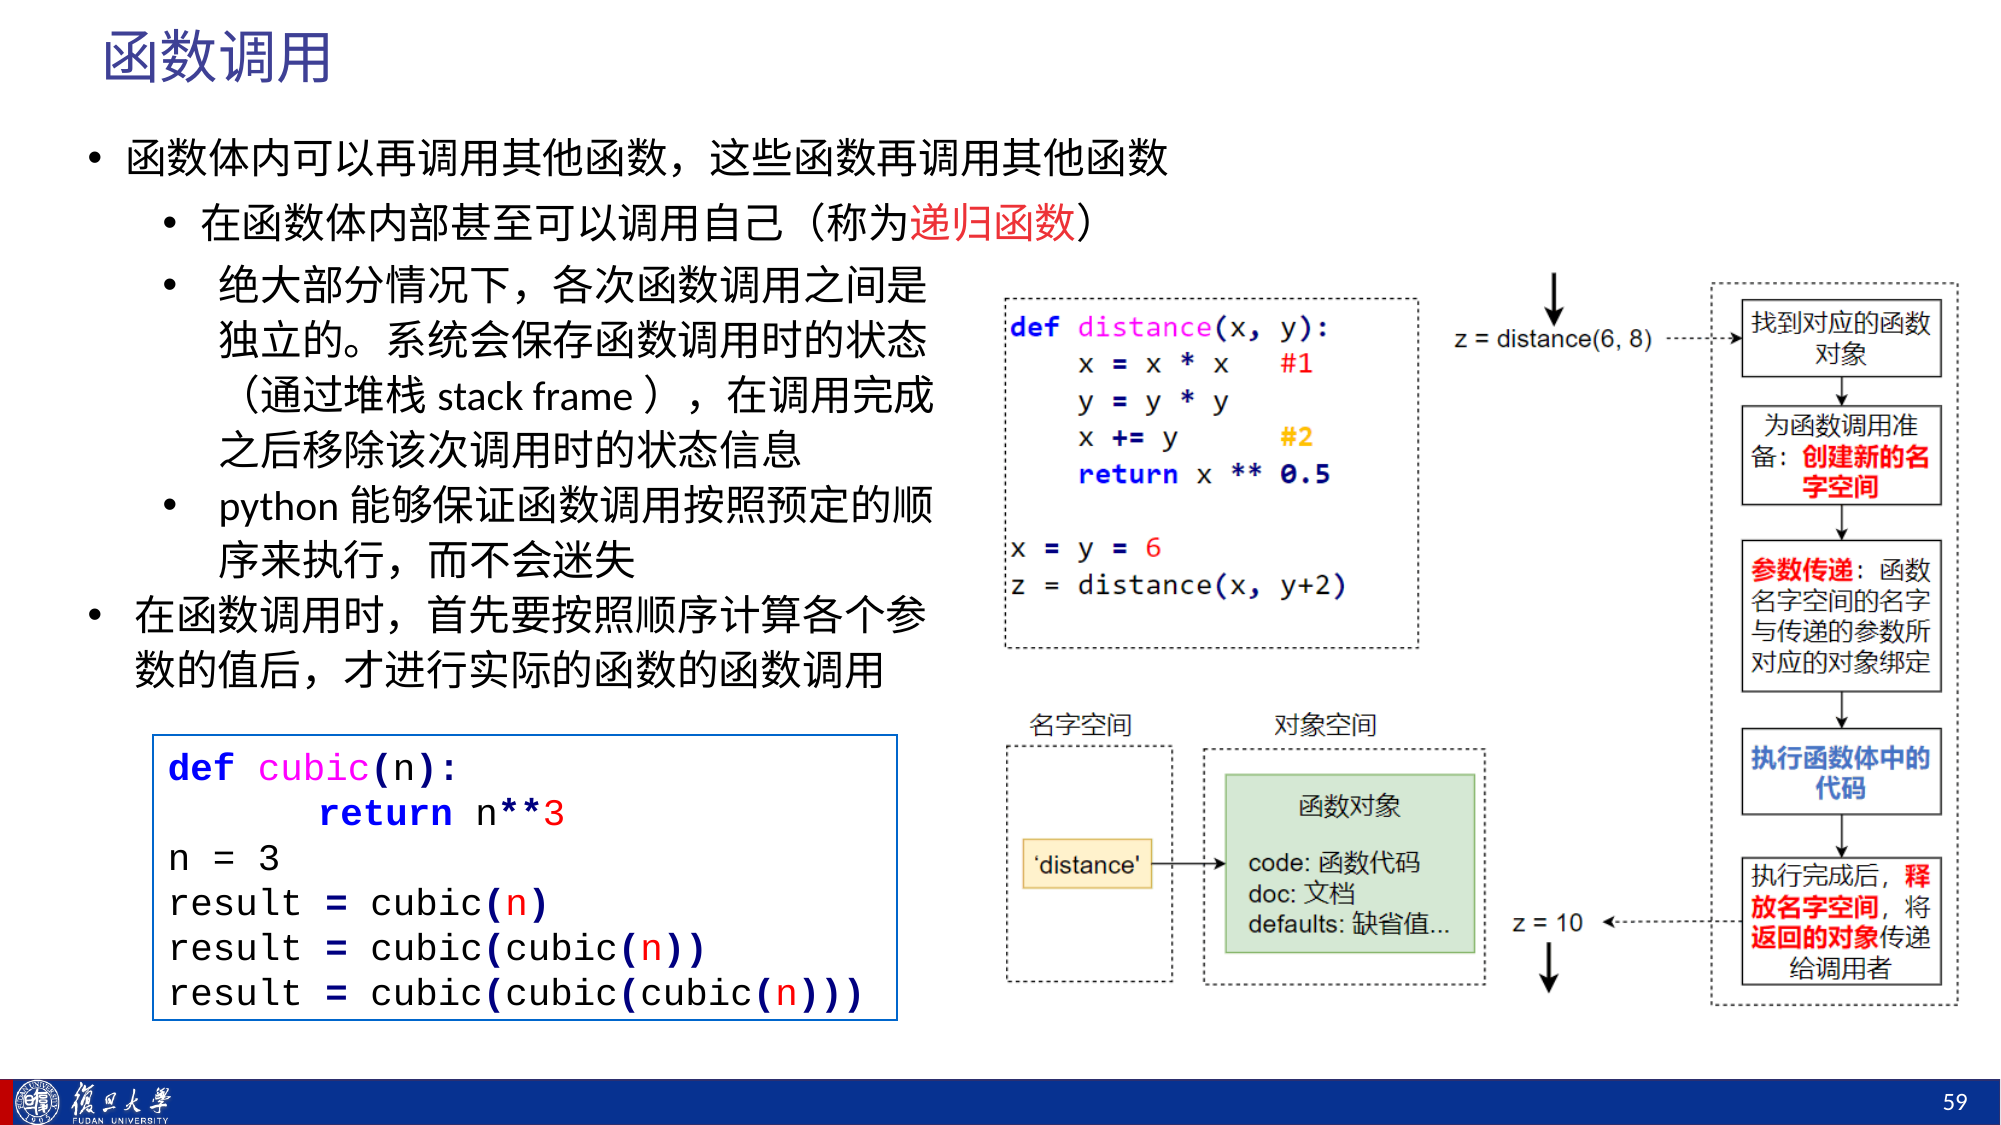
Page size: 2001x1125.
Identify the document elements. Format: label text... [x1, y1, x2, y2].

list 函数体内可以再调用其他函数，这些函数再调用其他函数 在函数体内部甚至可以调用自己（称为递归函数） [72, 119, 1795, 328]
picture [12, 1076, 176, 1125]
text_box def cubic(n): return n**3 n = 3 result = cubic(n) result = cubic(cubic(n)) result = cubic(cubic(cubic(n))) [152, 734, 898, 1021]
title 函数调用 [86, 6, 1925, 113]
picture [999, 269, 1982, 1023]
text_box 绝大部分情况下，各次函数调用之间是独立的。系统会保存函数调用时的状态（通过堆栈stack frame），在调用完成之后移除该次调用时的状态信息 python能够保证函数调用按照预定的顺序来执行，而不会迷失 在函数调用时，首先要按照顺序计算各个参数的值后，才进行实际的函数的函数调用 [72, 246, 953, 702]
